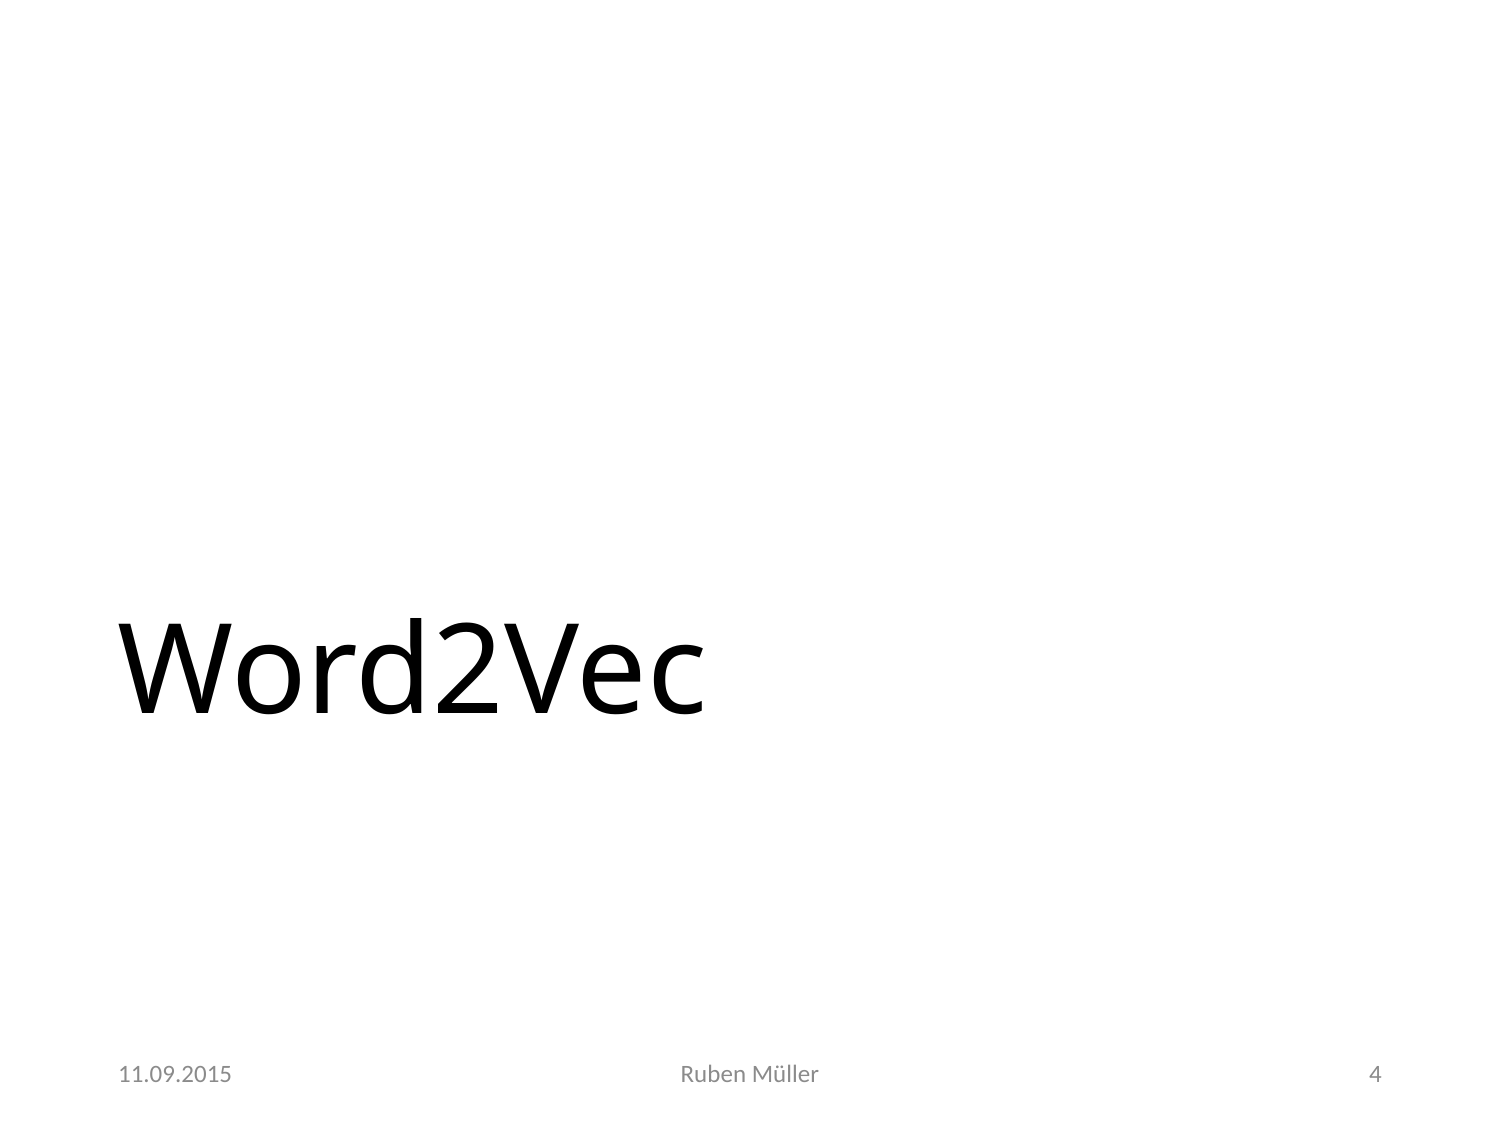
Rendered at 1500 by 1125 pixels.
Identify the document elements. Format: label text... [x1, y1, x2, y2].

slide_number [103, 1042, 441, 1103]
title Word2Vec [102, 280, 1397, 749]
slide_number 4 [1059, 1042, 1397, 1103]
footer Ruben Müller [496, 1042, 1004, 1103]
